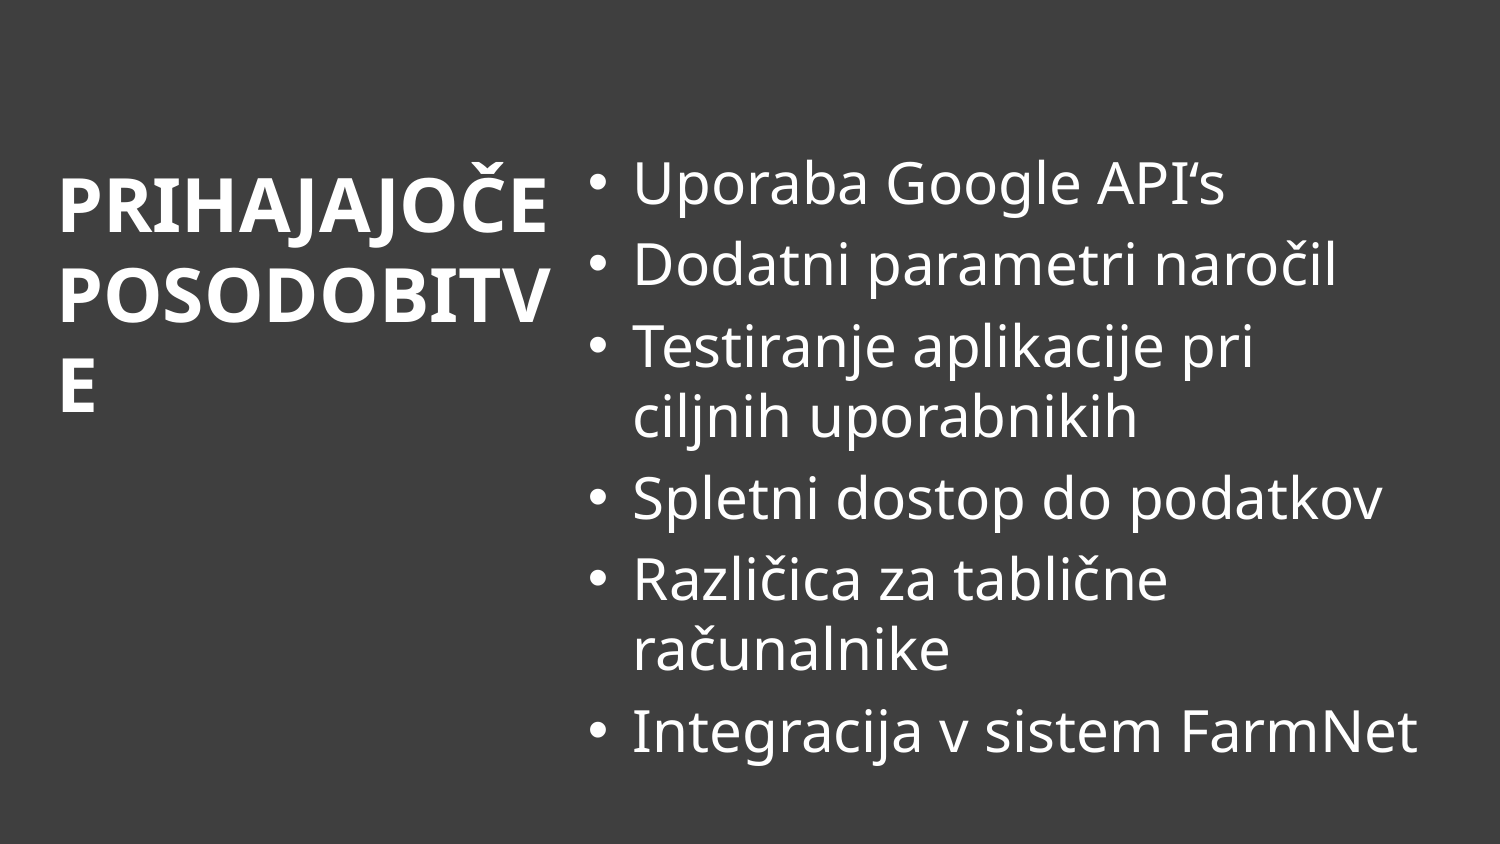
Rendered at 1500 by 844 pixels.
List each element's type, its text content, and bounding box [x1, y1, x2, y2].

list Uporaba Google API‘s Dodatni parametri naročil Testiranje aplikacije pri ciljnih uporabnikih Spletni dostop do podatkov Različica za tablične računalnike Integracija v sistem FarmNet [572, 138, 1436, 706]
title Prihajajoče posodobitve [41, 150, 573, 394]
